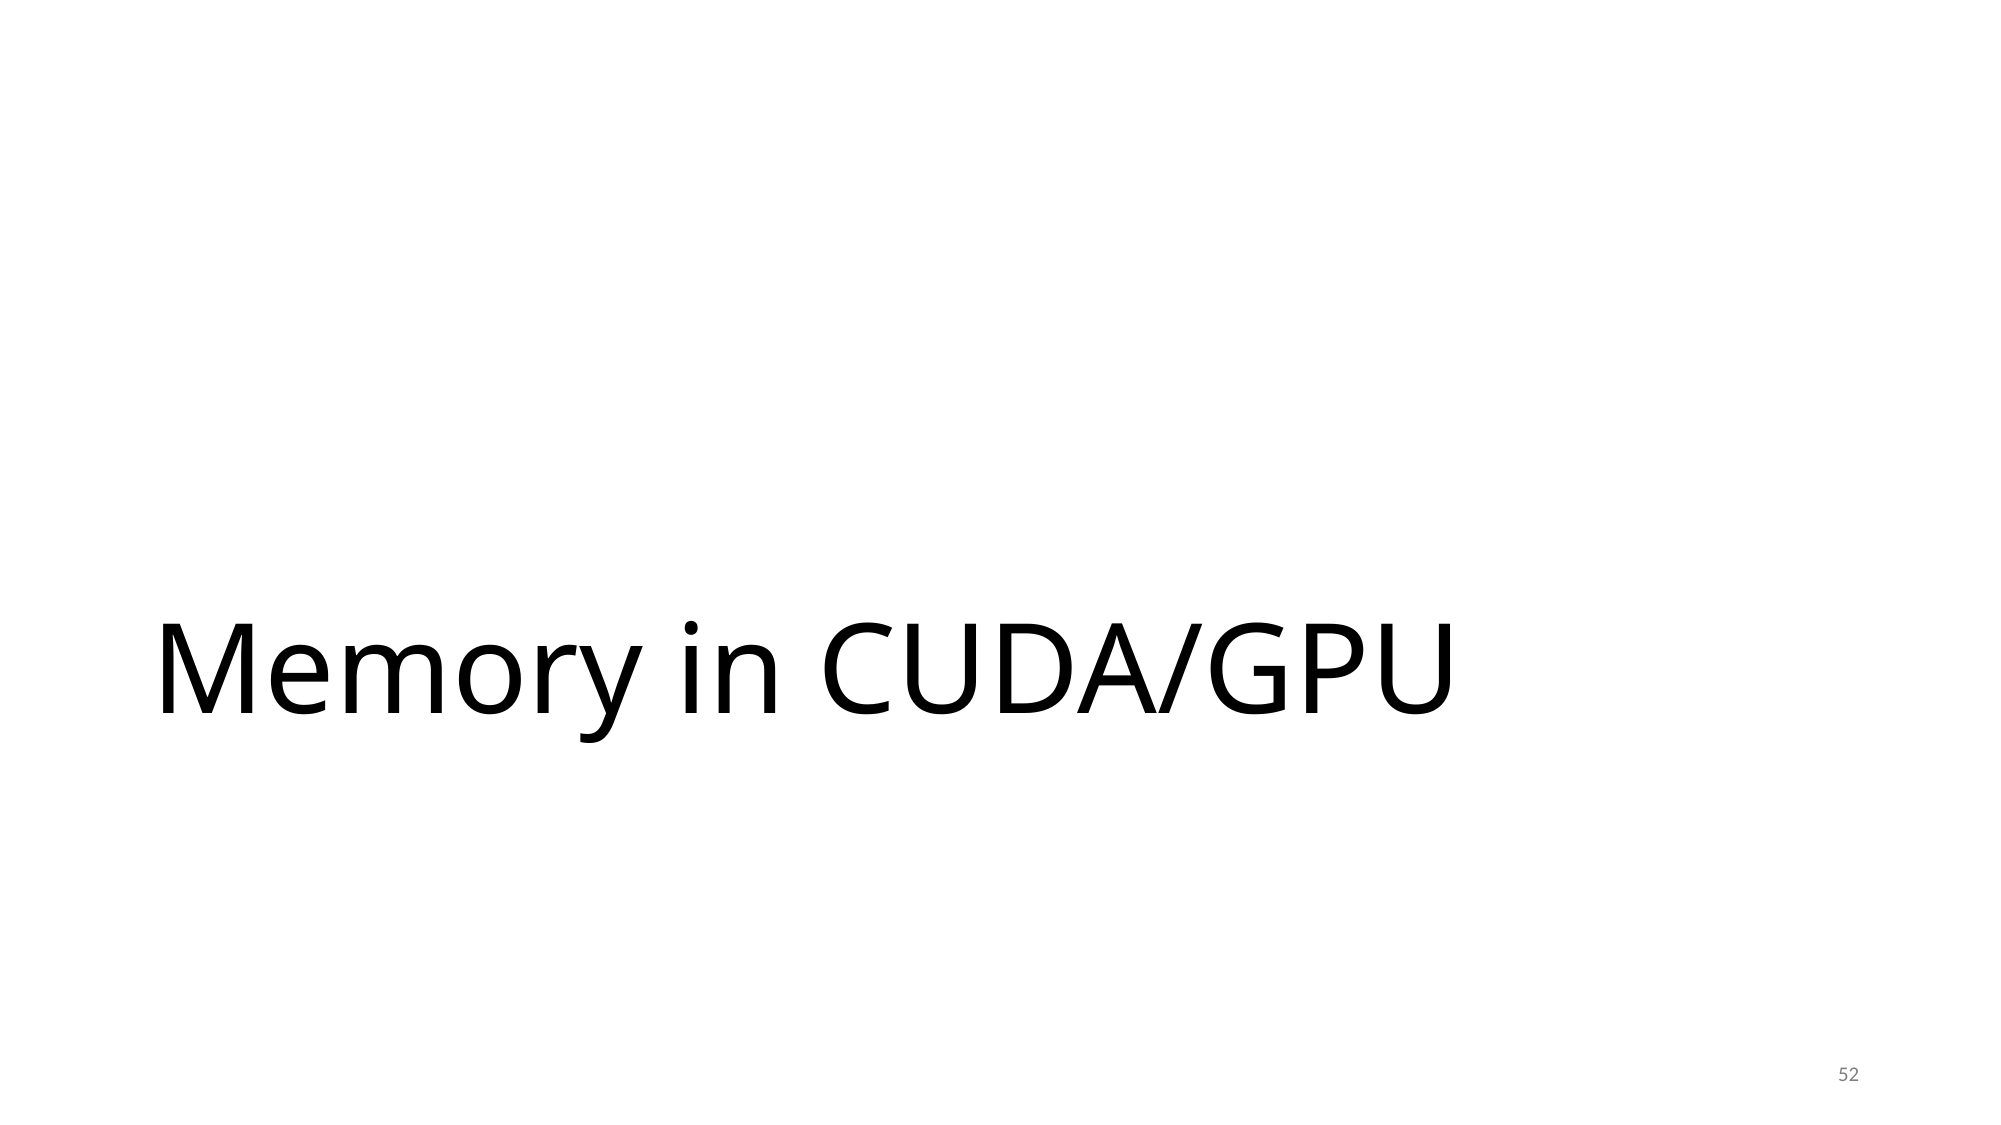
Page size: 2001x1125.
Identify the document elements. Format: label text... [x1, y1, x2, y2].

title Memory in CUDA/GPU [136, 280, 1862, 749]
